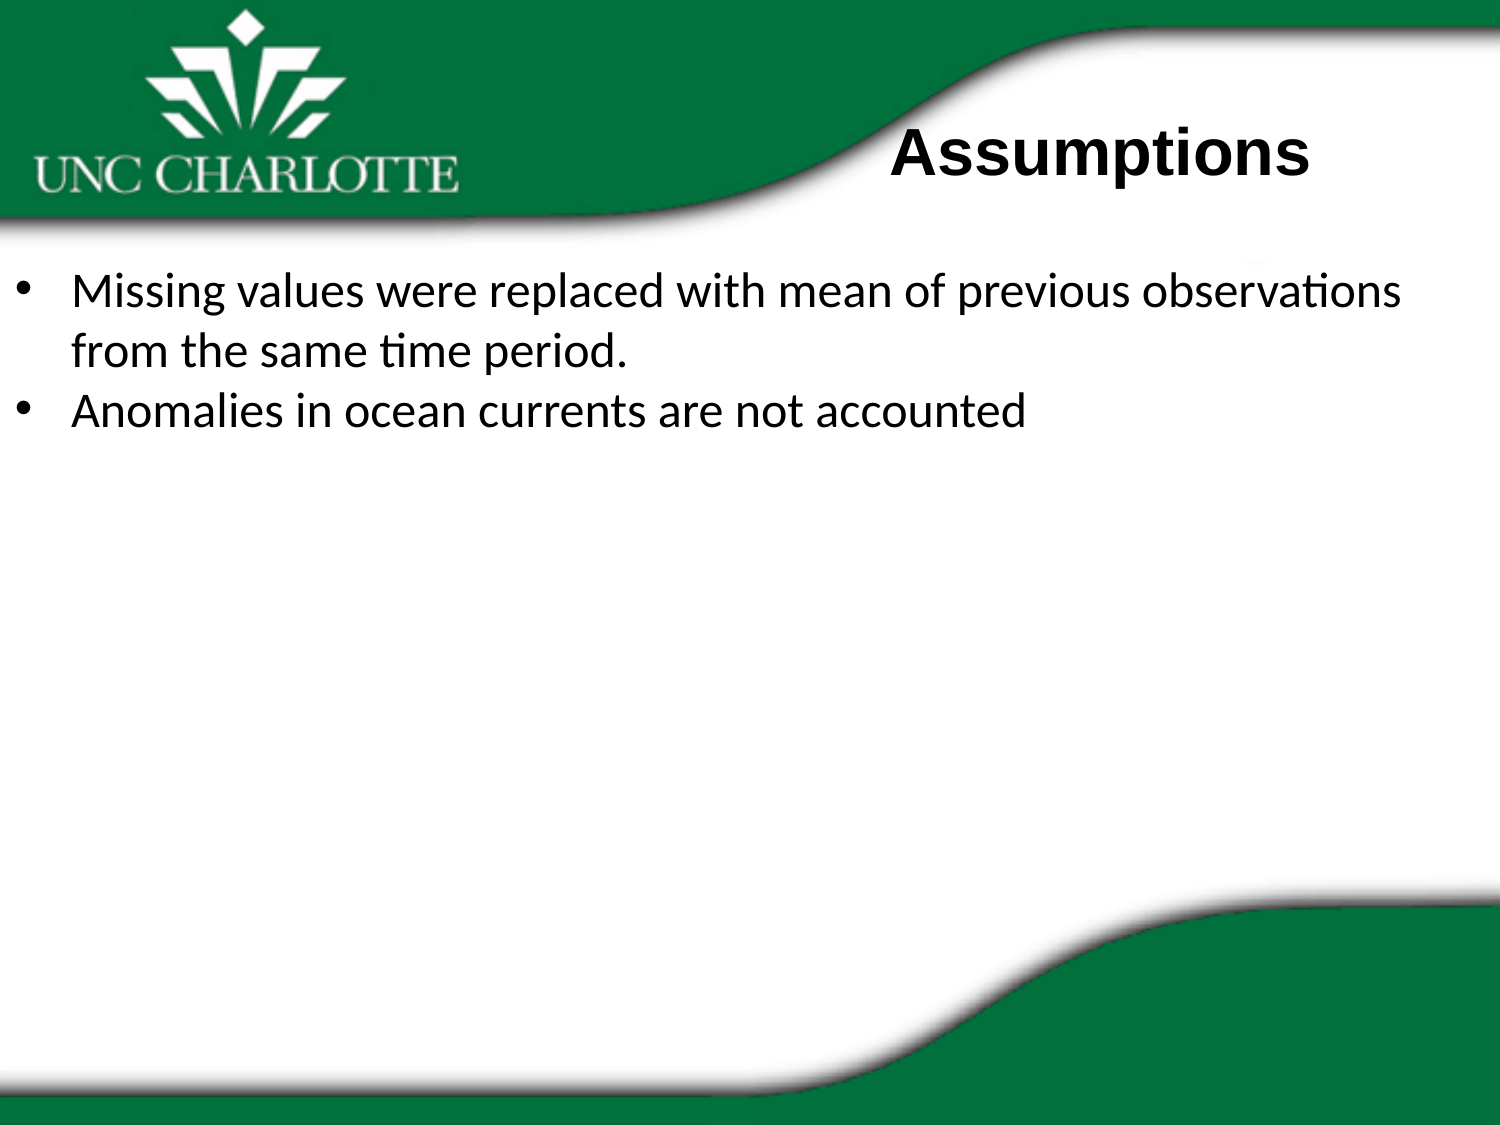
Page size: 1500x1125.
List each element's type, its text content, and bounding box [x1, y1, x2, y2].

picture [0, 900, 1500, 1125]
text_box Missing values were replaced with mean of previous observations from the same time period. Anomalies in ocean currents are not accounted [0, 249, 1500, 900]
picture [0, 0, 1500, 249]
title Assumptions [875, 101, 1463, 202]
